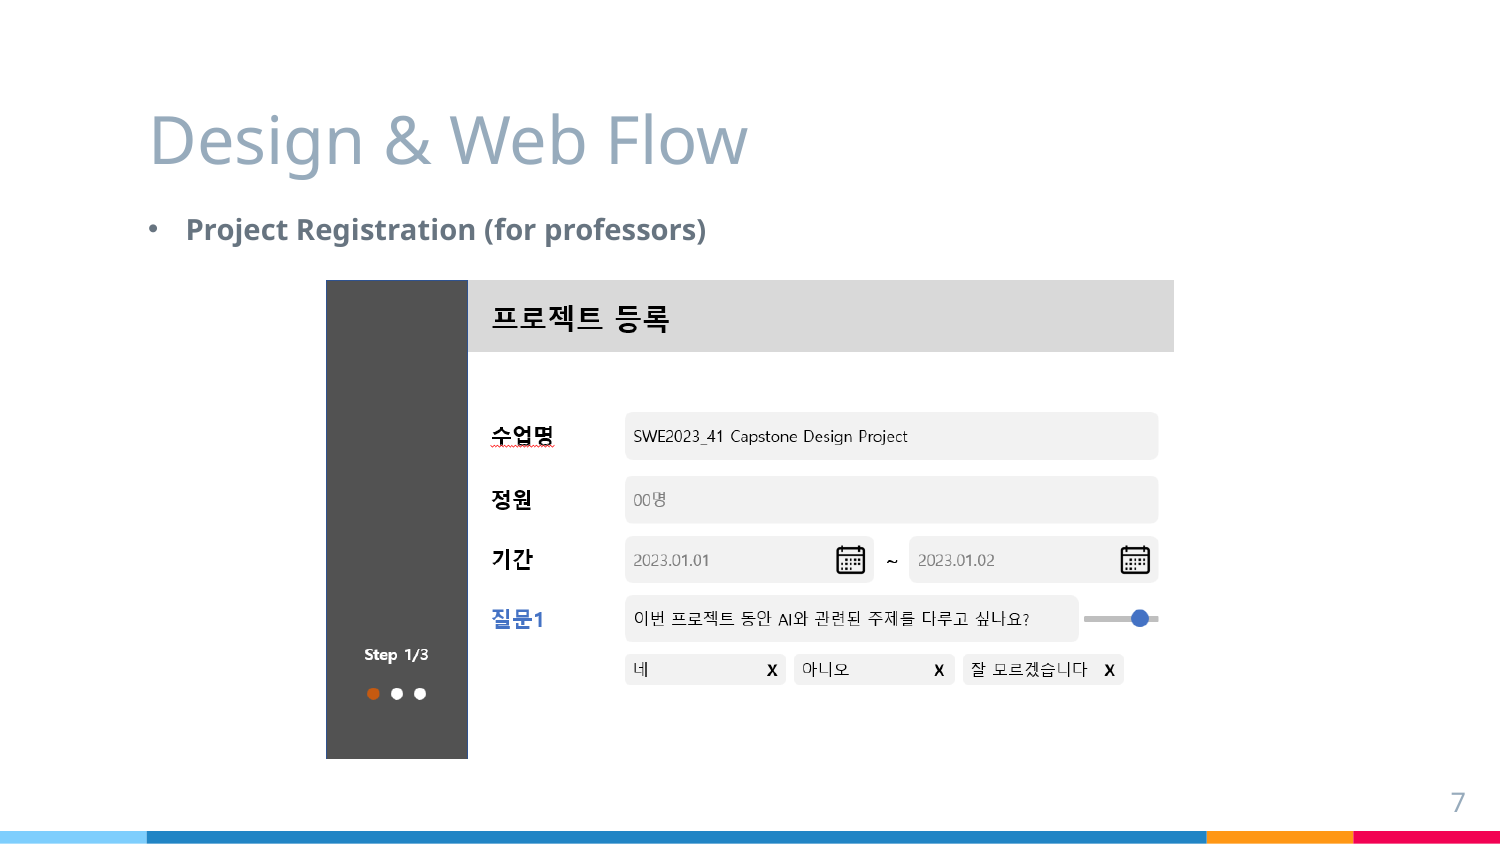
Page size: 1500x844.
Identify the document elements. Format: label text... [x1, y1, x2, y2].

picture [325, 280, 1175, 759]
slide_number 7 [1391, 770, 1482, 822]
text_box Project Registration (for professors) [133, 207, 884, 254]
title Design & Web Flow [133, 51, 1194, 193]
